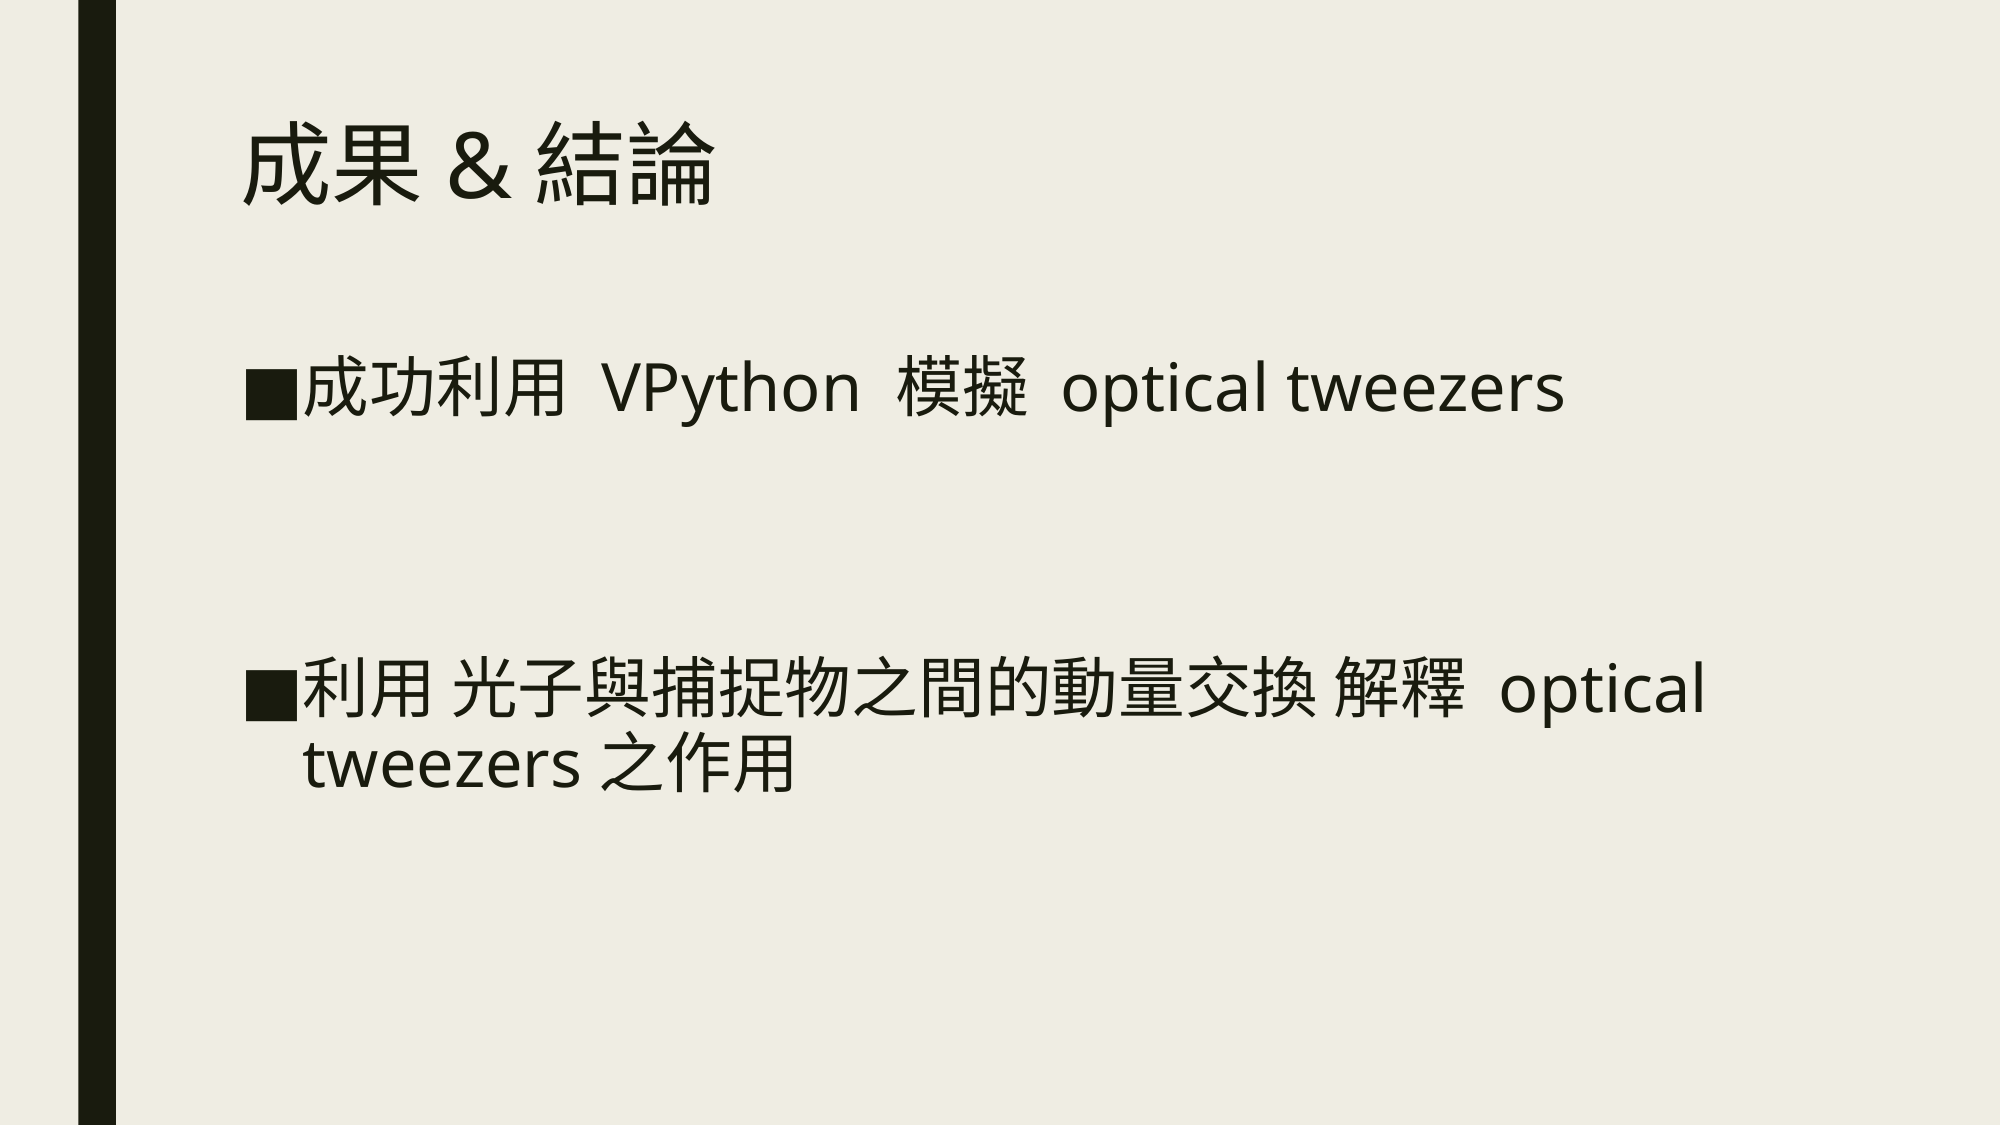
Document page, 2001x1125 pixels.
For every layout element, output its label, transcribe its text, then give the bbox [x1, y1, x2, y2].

list 成功利用 VPython 模擬 optical tweezers 利用 光子與捕捉物之間的動量交換 解釋 optical tweezers之作用 [225, 343, 1800, 1125]
title 成果&結論 [225, 112, 1800, 343]
